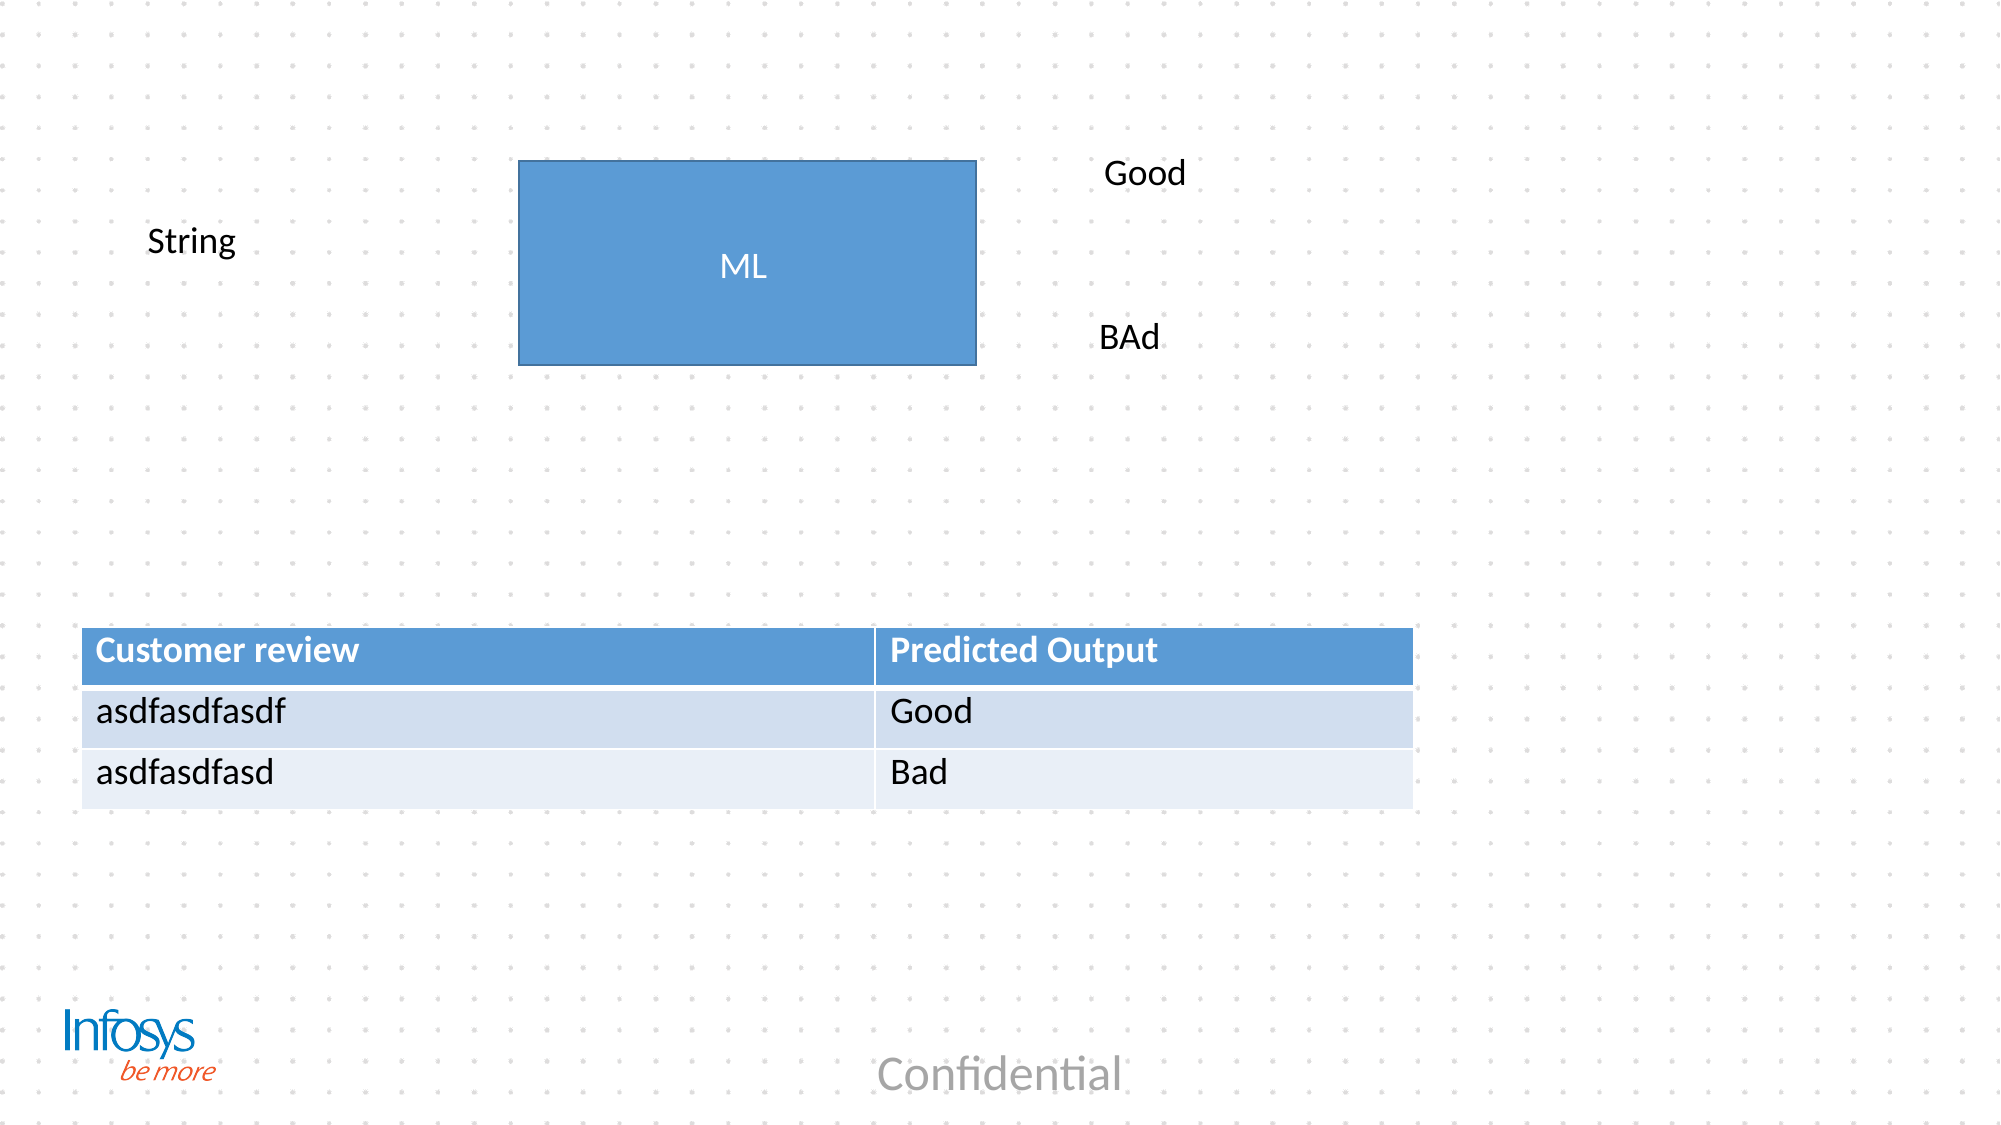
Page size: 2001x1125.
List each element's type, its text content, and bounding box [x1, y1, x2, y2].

text_box Good [1089, 140, 1328, 200]
table_header Customer review [82, 628, 874, 685]
picture [0, 0, 2000, 1125]
text_box BAd [1084, 304, 1328, 365]
text_box String [132, 208, 377, 269]
table_cell Bad [876, 750, 1413, 809]
table_cell Good [876, 691, 1413, 748]
table_cell asdfasdfasd [82, 750, 874, 809]
text_box ML [518, 160, 977, 366]
table_cell asdfasdfasdf [82, 691, 874, 748]
table_header Predicted Output [876, 628, 1413, 685]
